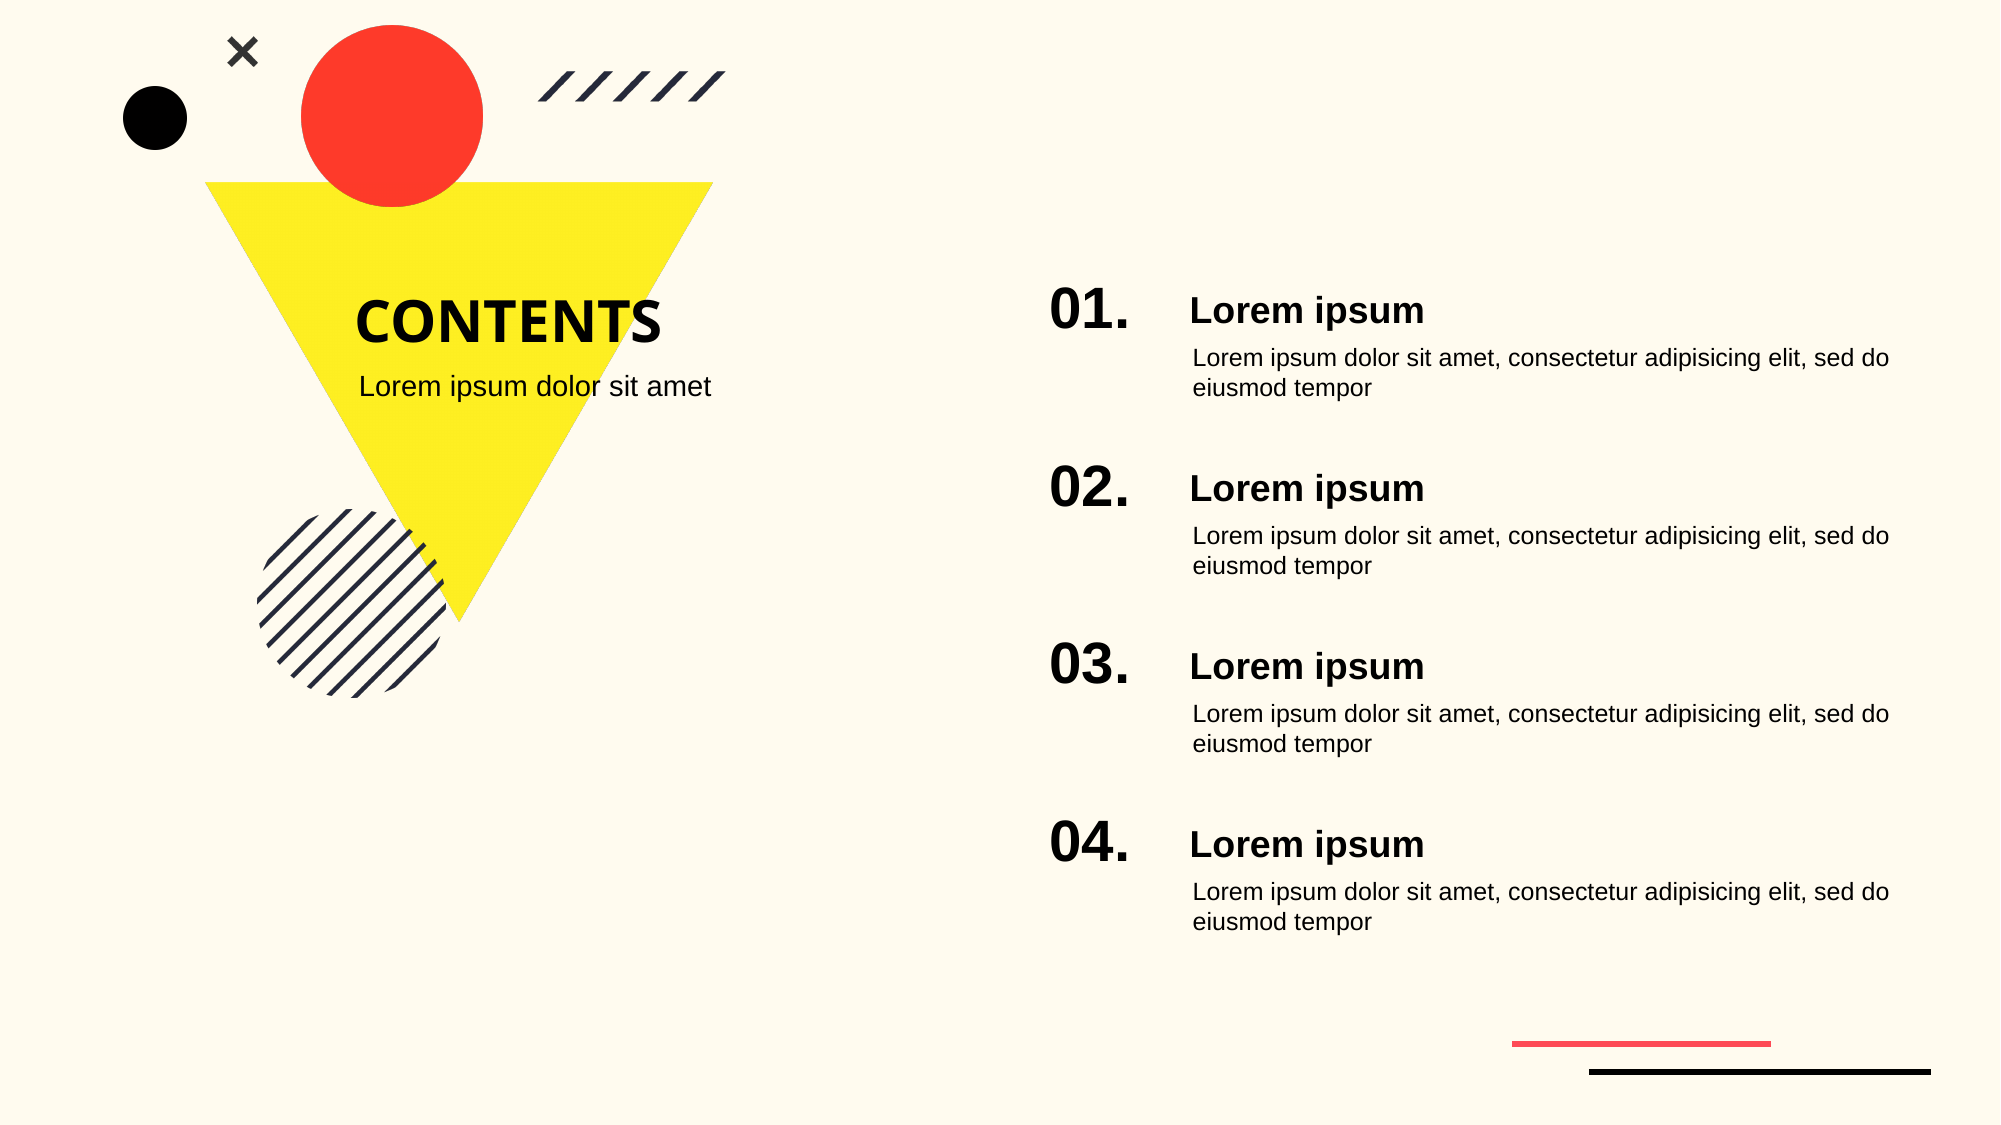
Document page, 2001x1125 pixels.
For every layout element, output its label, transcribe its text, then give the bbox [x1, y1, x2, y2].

text_box Lorem ipsum dolor sit amet, consectetur adipisicing elit, sed do eiusmod tempor [1177, 512, 1967, 587]
text_box Lorem ipsum [1174, 456, 1967, 517]
text_box Lorem ipsum dolor sit amet, consectetur adipisicing elit, sed do eiusmod tempor [1177, 872, 1967, 943]
text_box Lorem ipsum dolor sit amet, consectetur adipisicing elit, sed do eiusmod tempor [1177, 334, 1967, 410]
picture [227, 36, 258, 67]
text_box Lorem ipsum [1174, 812, 1967, 872]
text_box CONTENTS [339, 277, 822, 362]
picture [123, 86, 187, 150]
picture [535, 66, 729, 107]
picture [205, 25, 713, 698]
text_box 04. [1034, 795, 1253, 881]
text_box 03. [1034, 618, 1253, 703]
text_box 01. [1034, 262, 1253, 348]
text_box Lorem ipsum [1174, 278, 1967, 339]
text_box Lorem ipsum dolor sit amet, consectetur adipisicing elit, sed do eiusmod tempor [1177, 689, 1967, 765]
text_box Lorem ipsum [1174, 634, 1967, 695]
text_box Lorem ipsum dolor sit amet [344, 359, 822, 410]
text_box 02. [1034, 440, 1253, 526]
